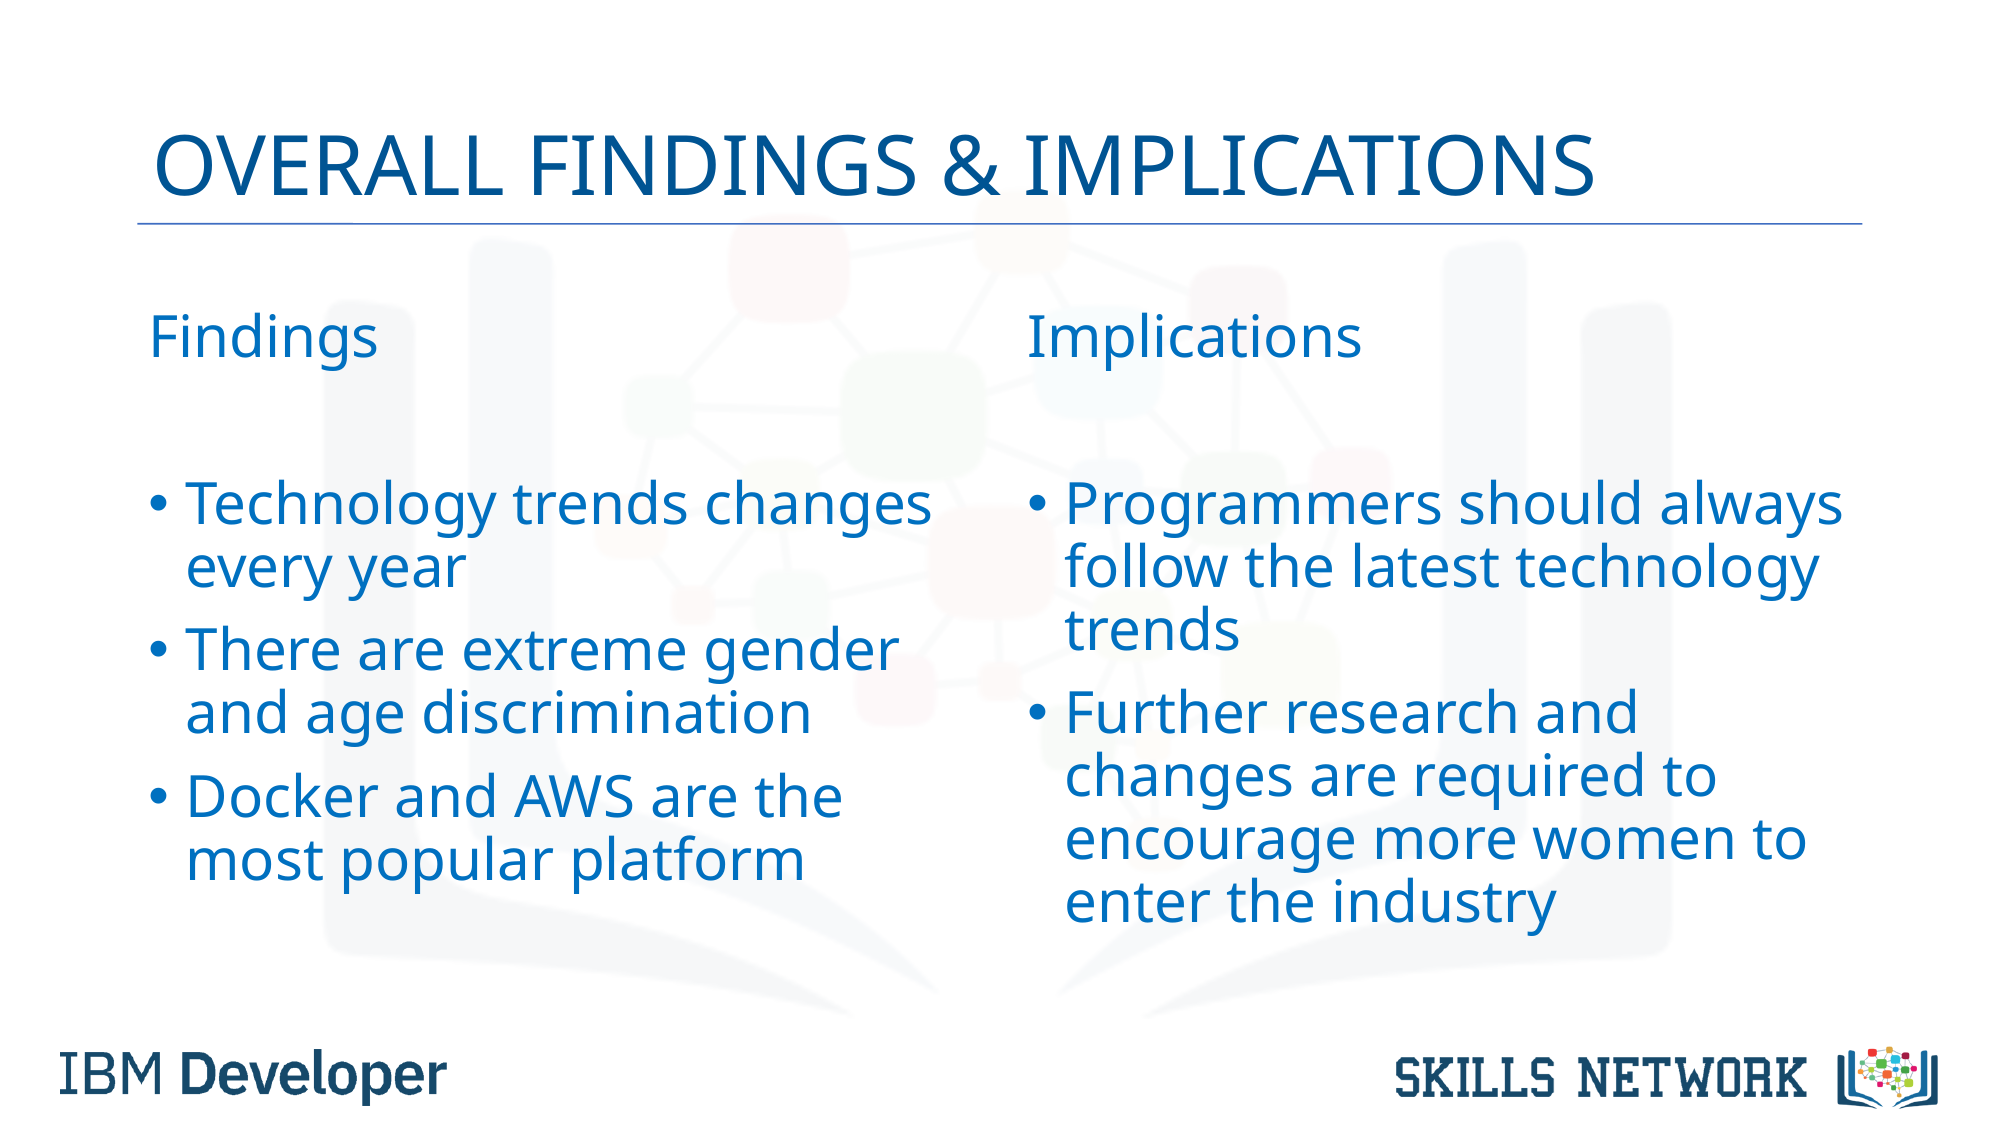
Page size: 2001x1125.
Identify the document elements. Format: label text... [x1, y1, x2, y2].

text_box OVERALL FINDINGS & IMPLICATIONS [137, 59, 1863, 278]
picture [1390, 1045, 1945, 1111]
text_box Implications Programmers should always follow the latest technology trends Further research and changes are required to encourage more women to enter the industry [1012, 299, 1863, 1014]
text_box Findings Technology trends changes every year There are extreme gender and age discrimination Docker and AWS are the most popular platform [133, 299, 984, 1014]
picture [55, 1045, 459, 1108]
